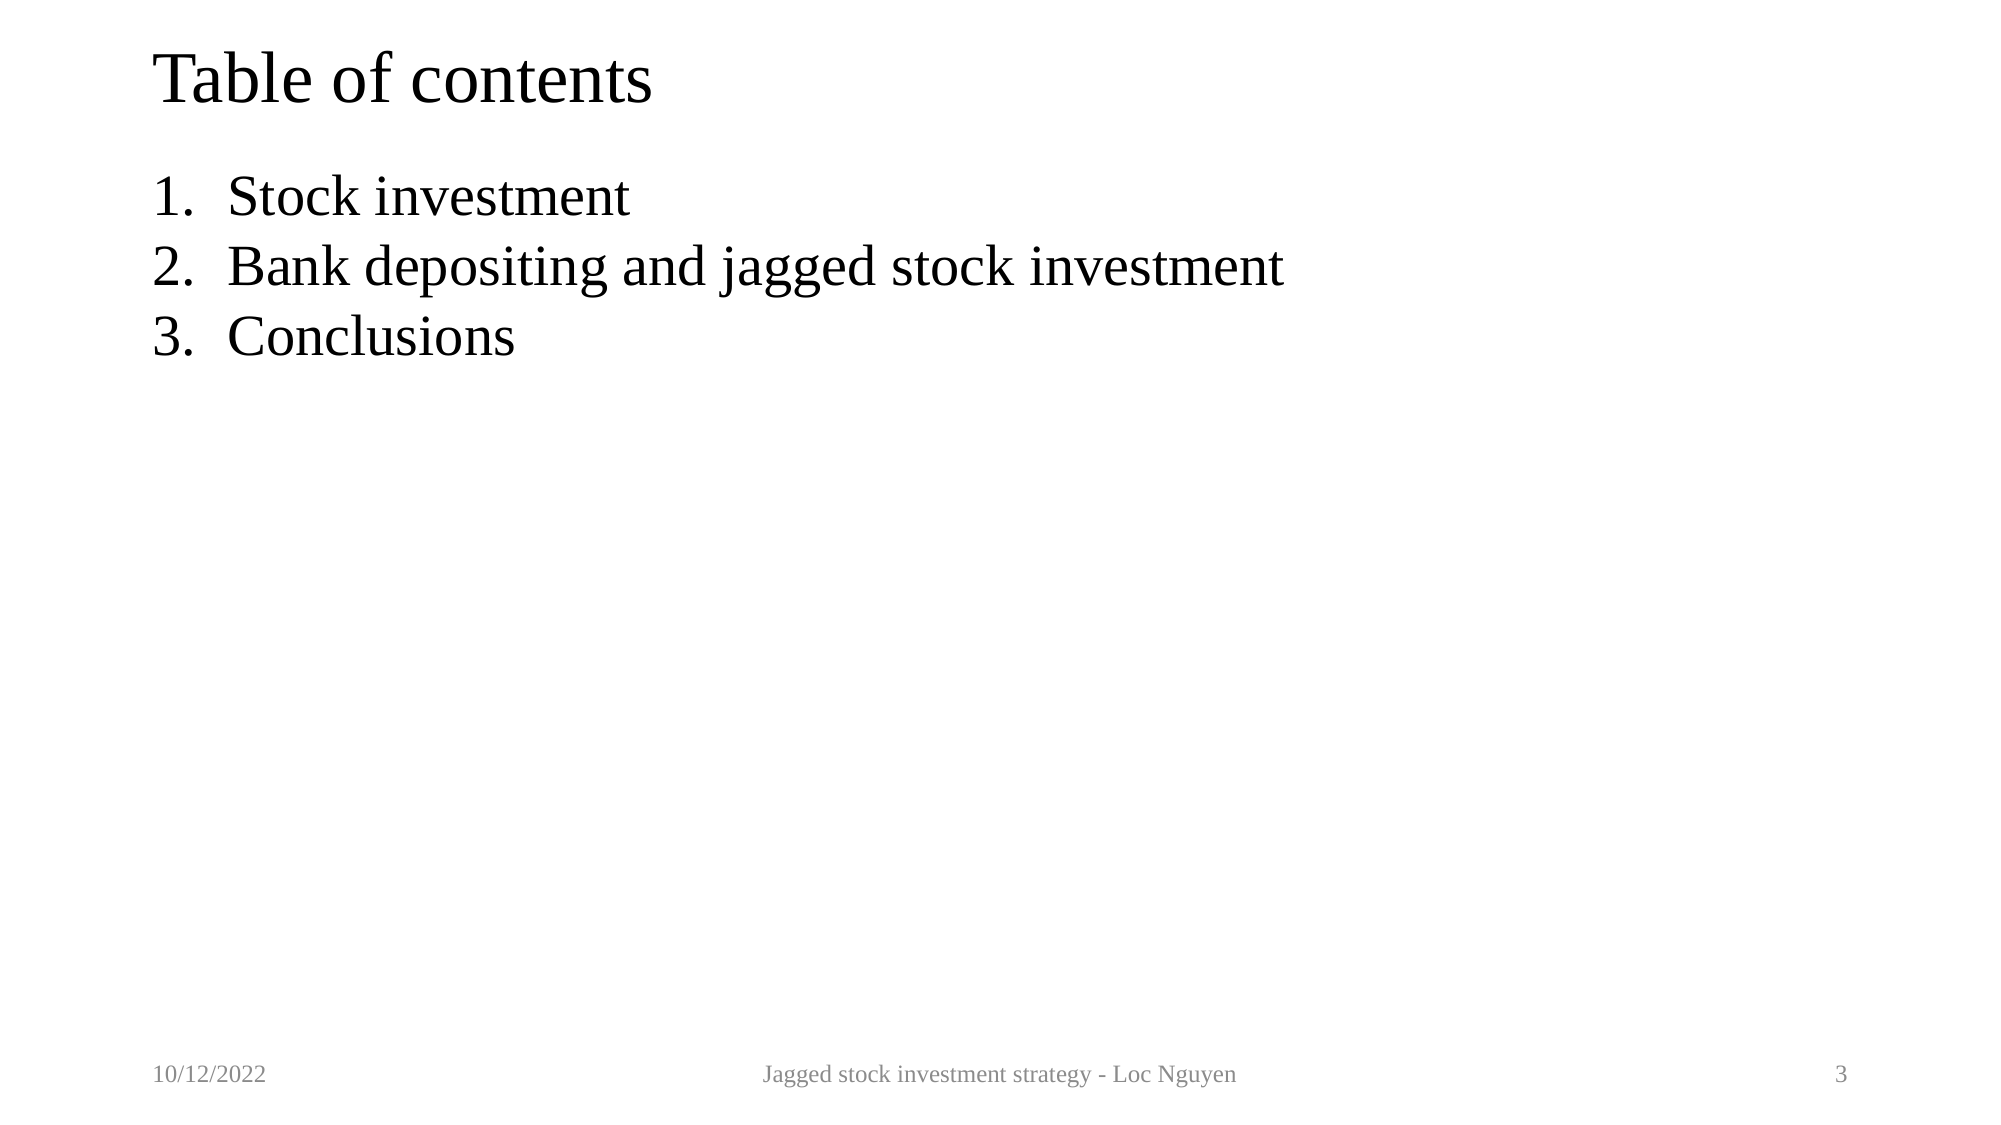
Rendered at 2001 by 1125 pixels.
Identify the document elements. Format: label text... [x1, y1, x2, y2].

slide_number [137, 1042, 588, 1103]
slide_number 3 [1412, 1042, 1863, 1103]
list Stock investment Bank depositing and jagged stock investment Conclusions [137, 149, 1863, 1000]
footer Jagged stock investment strategy - Loc Nguyen [662, 1042, 1338, 1103]
title Table of contents [137, 19, 1863, 128]
